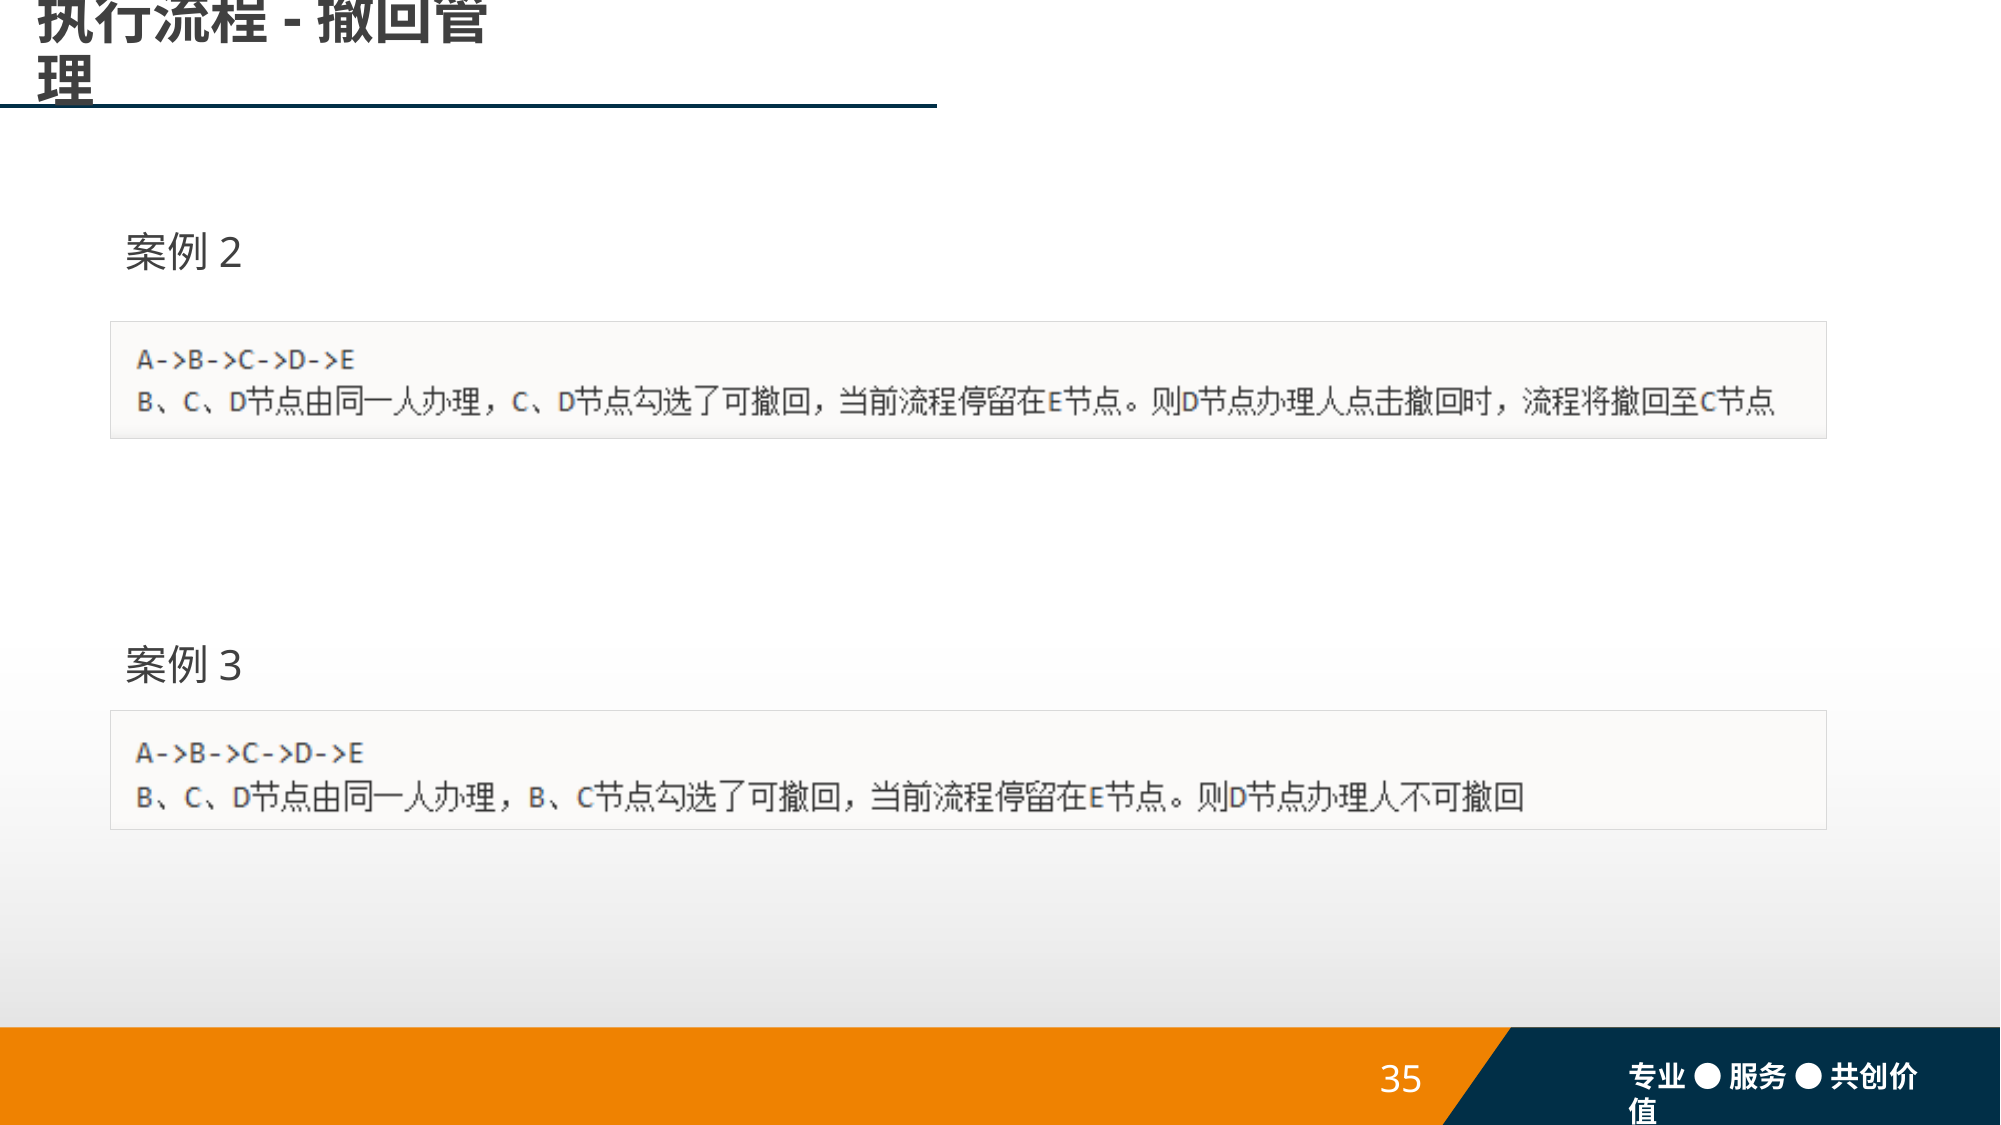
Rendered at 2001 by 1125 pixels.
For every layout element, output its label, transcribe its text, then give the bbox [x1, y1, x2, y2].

picture [110, 320, 1827, 439]
subtitle 案例2 [110, 203, 1410, 279]
picture [110, 710, 1827, 830]
text_box 案例3 [110, 615, 1410, 696]
title 执行流程-撤回管理 [23, 13, 545, 90]
